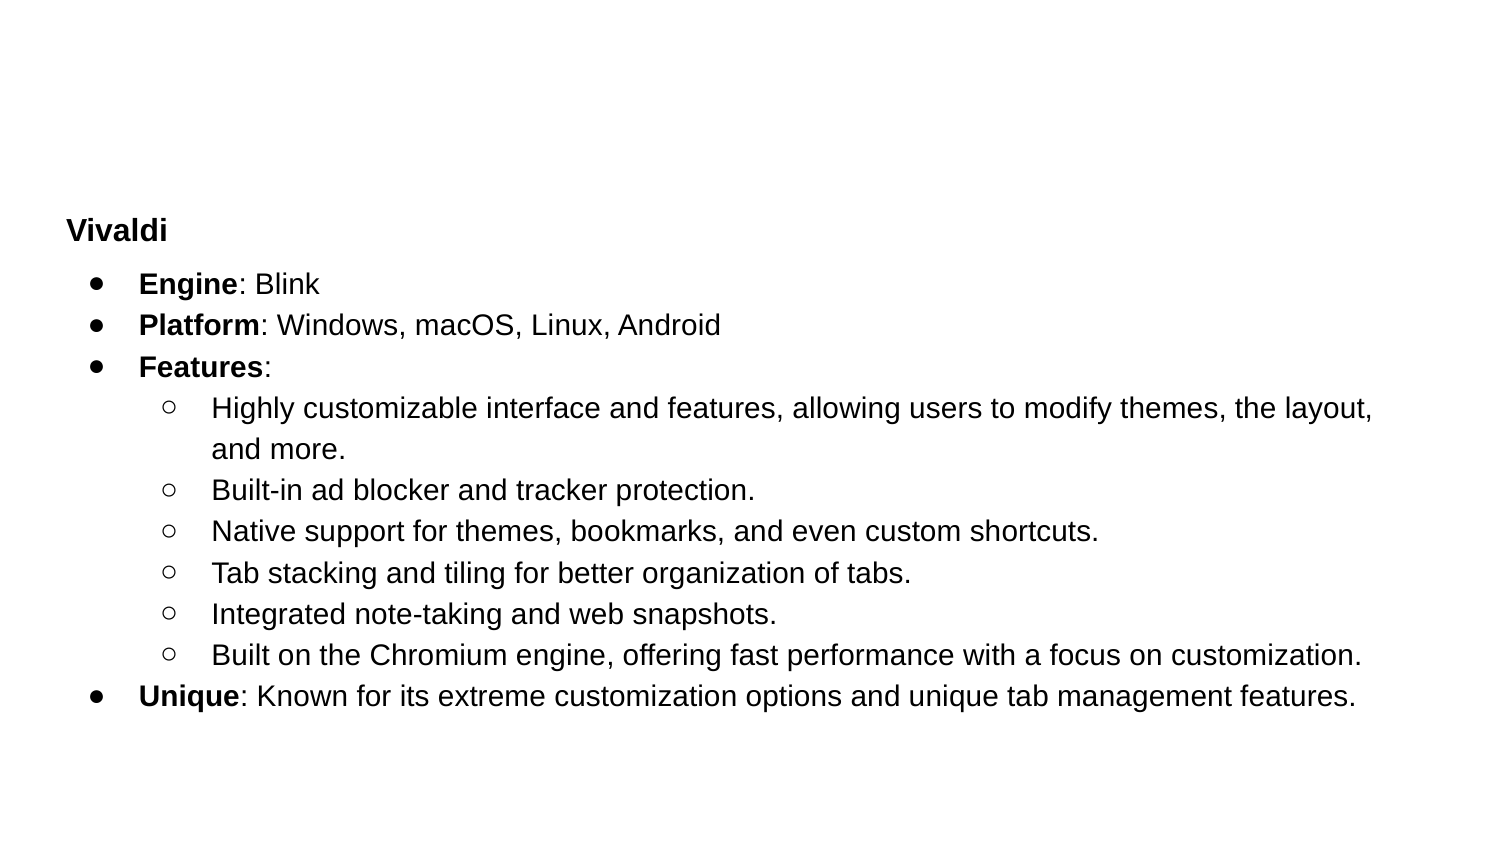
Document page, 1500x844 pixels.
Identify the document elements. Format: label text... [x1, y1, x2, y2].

list Vivaldi Engine: Blink Platform: Windows, macOS, Linux, Android Features: Highly customizable interface and features, allowing users to modify themes, the layout, and more. Built-in ad blocker and tracker protection. Native support for themes, bookmarks, and even custom shortcuts. Tab stacking and tiling for better organization of tabs. Integrated note-taking and web snapshots. Built on the Chromium engine, offering fast performance with a focus on customization. Unique: Known for its extreme customization options and unique tab management features. [51, 189, 1449, 750]
